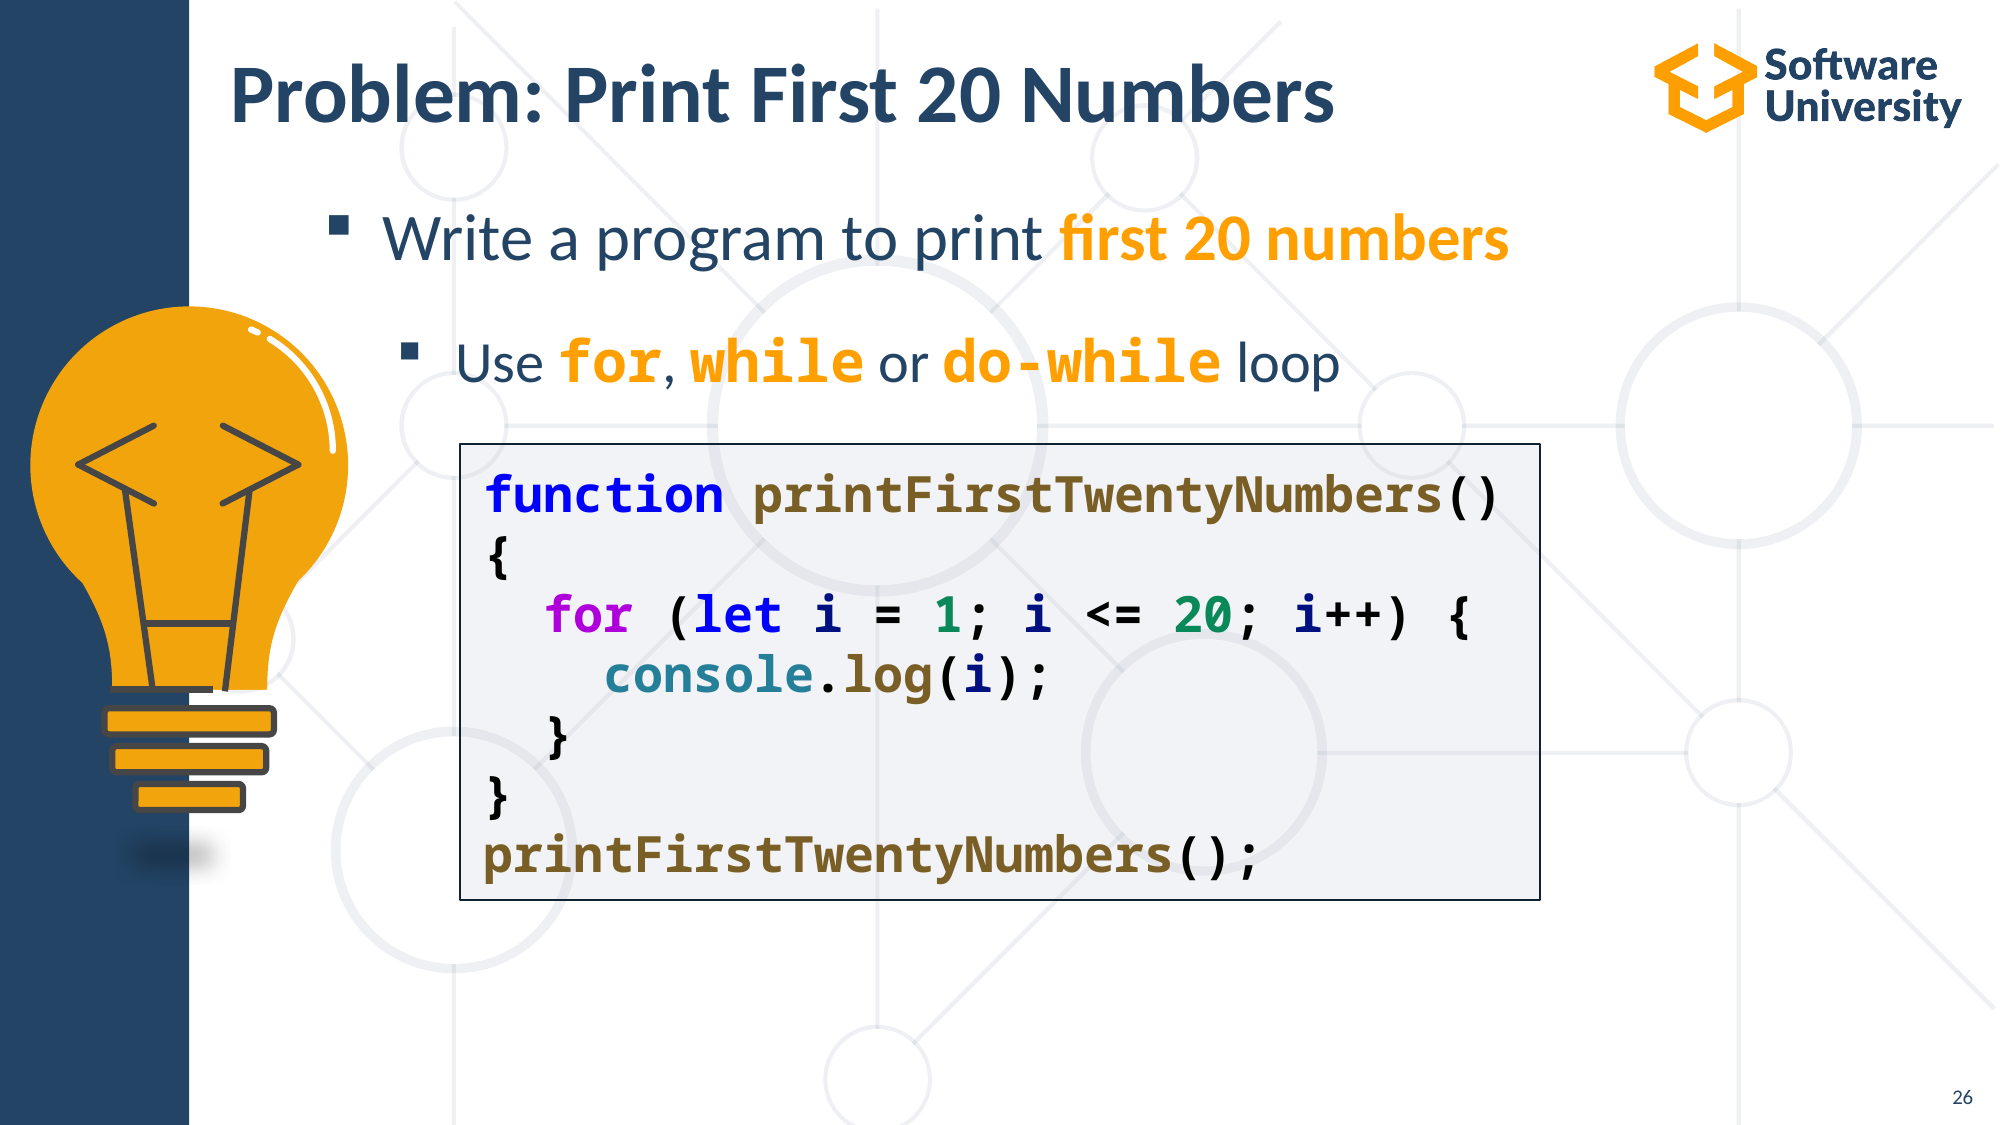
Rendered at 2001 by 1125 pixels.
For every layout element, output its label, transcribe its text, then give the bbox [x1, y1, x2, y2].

picture [1641, 31, 1973, 145]
slide_number 26 [1927, 1067, 1989, 1117]
text_box function printFirstTwentyNumbers() { for (let i = 1; i <= 20; i++) { console.log(i); } } printFirstTwentyNumbers(); [460, 444, 1540, 900]
title Problem: Print First 20 Numbers [212, 16, 1628, 162]
list Write a program to print first 20 numbers Use for, while or do-while loop [306, 183, 1968, 1094]
